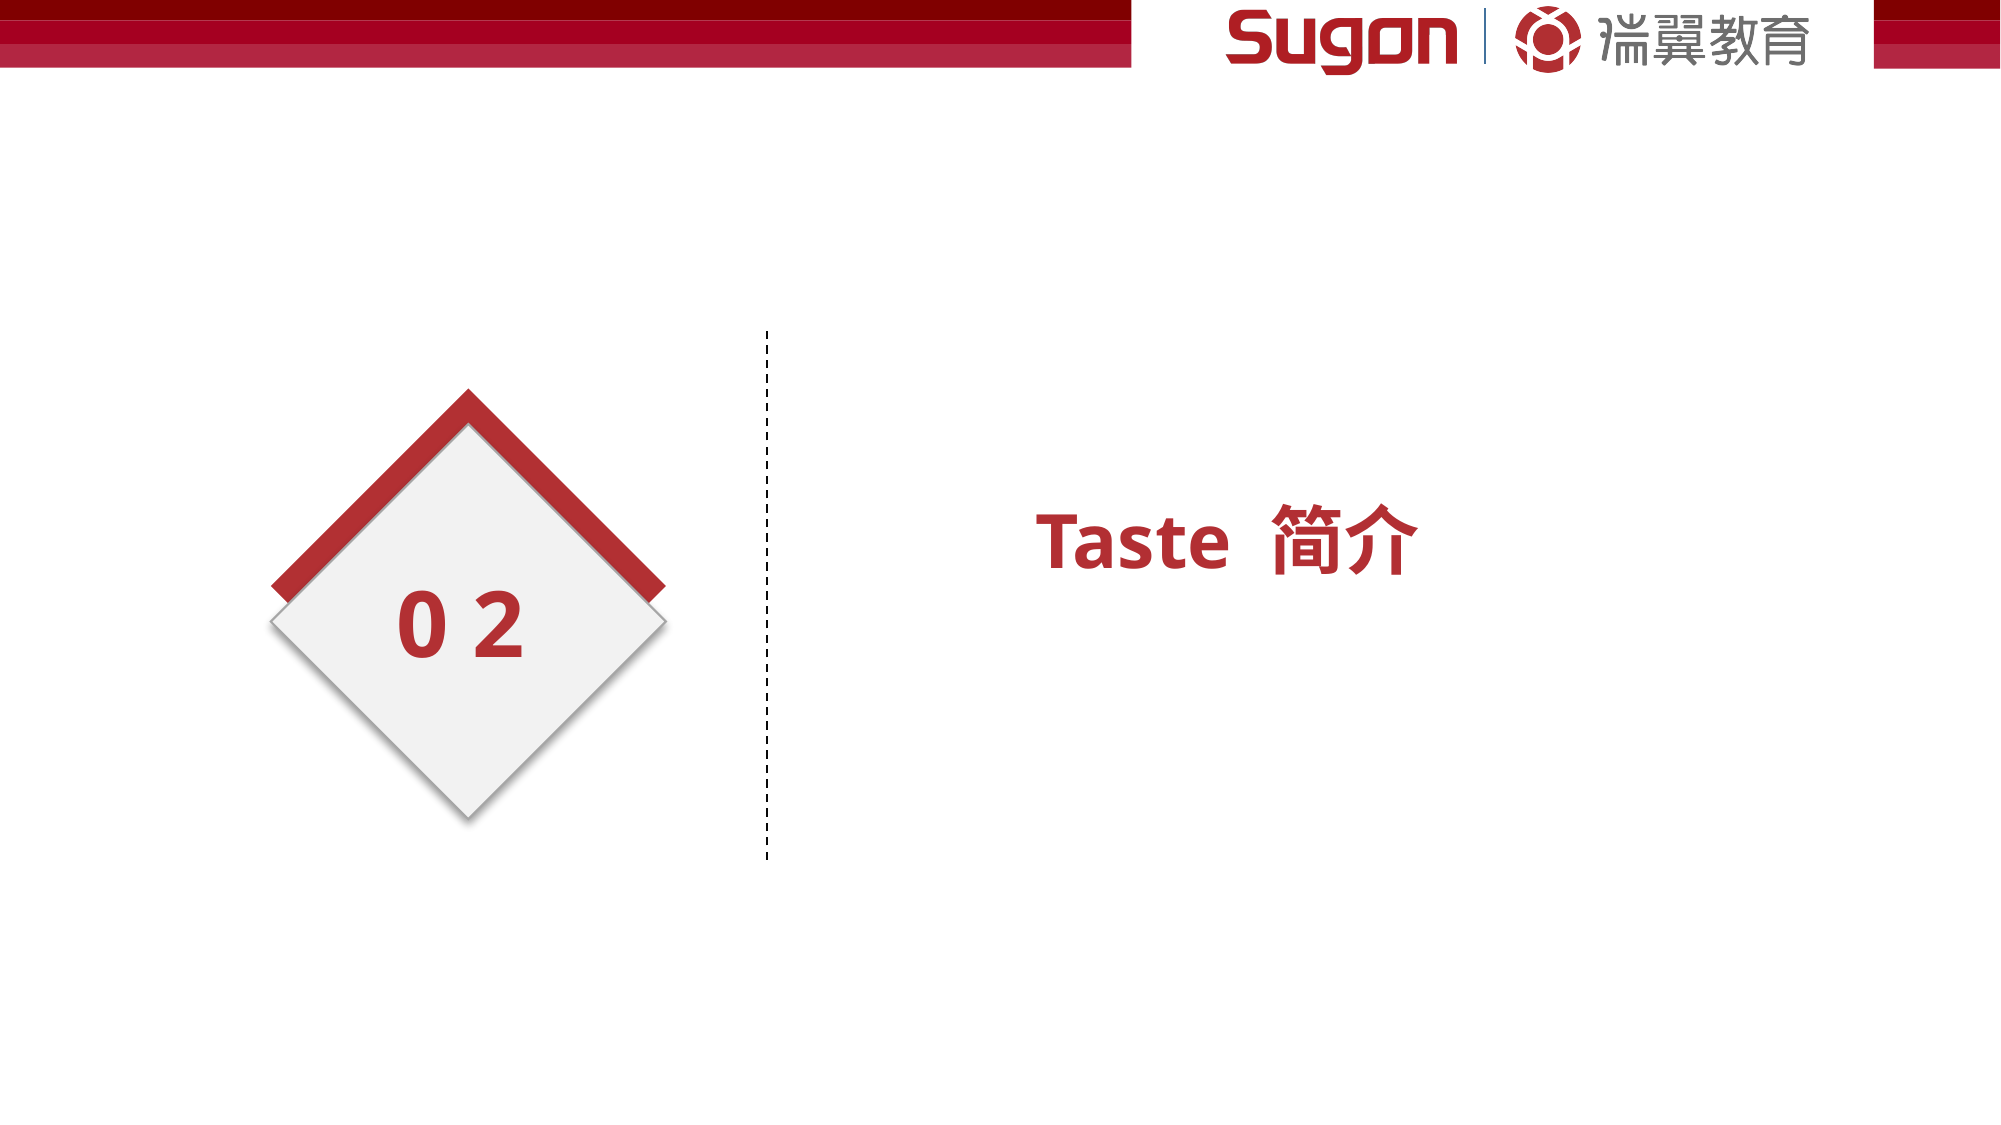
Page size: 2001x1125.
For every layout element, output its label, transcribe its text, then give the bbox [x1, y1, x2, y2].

picture [1515, 6, 1809, 73]
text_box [766, 327, 1636, 860]
picture [1194, 0, 1484, 102]
text_box 0 2 [385, 560, 551, 682]
text_box [269, 422, 668, 821]
text_box [269, 387, 668, 603]
